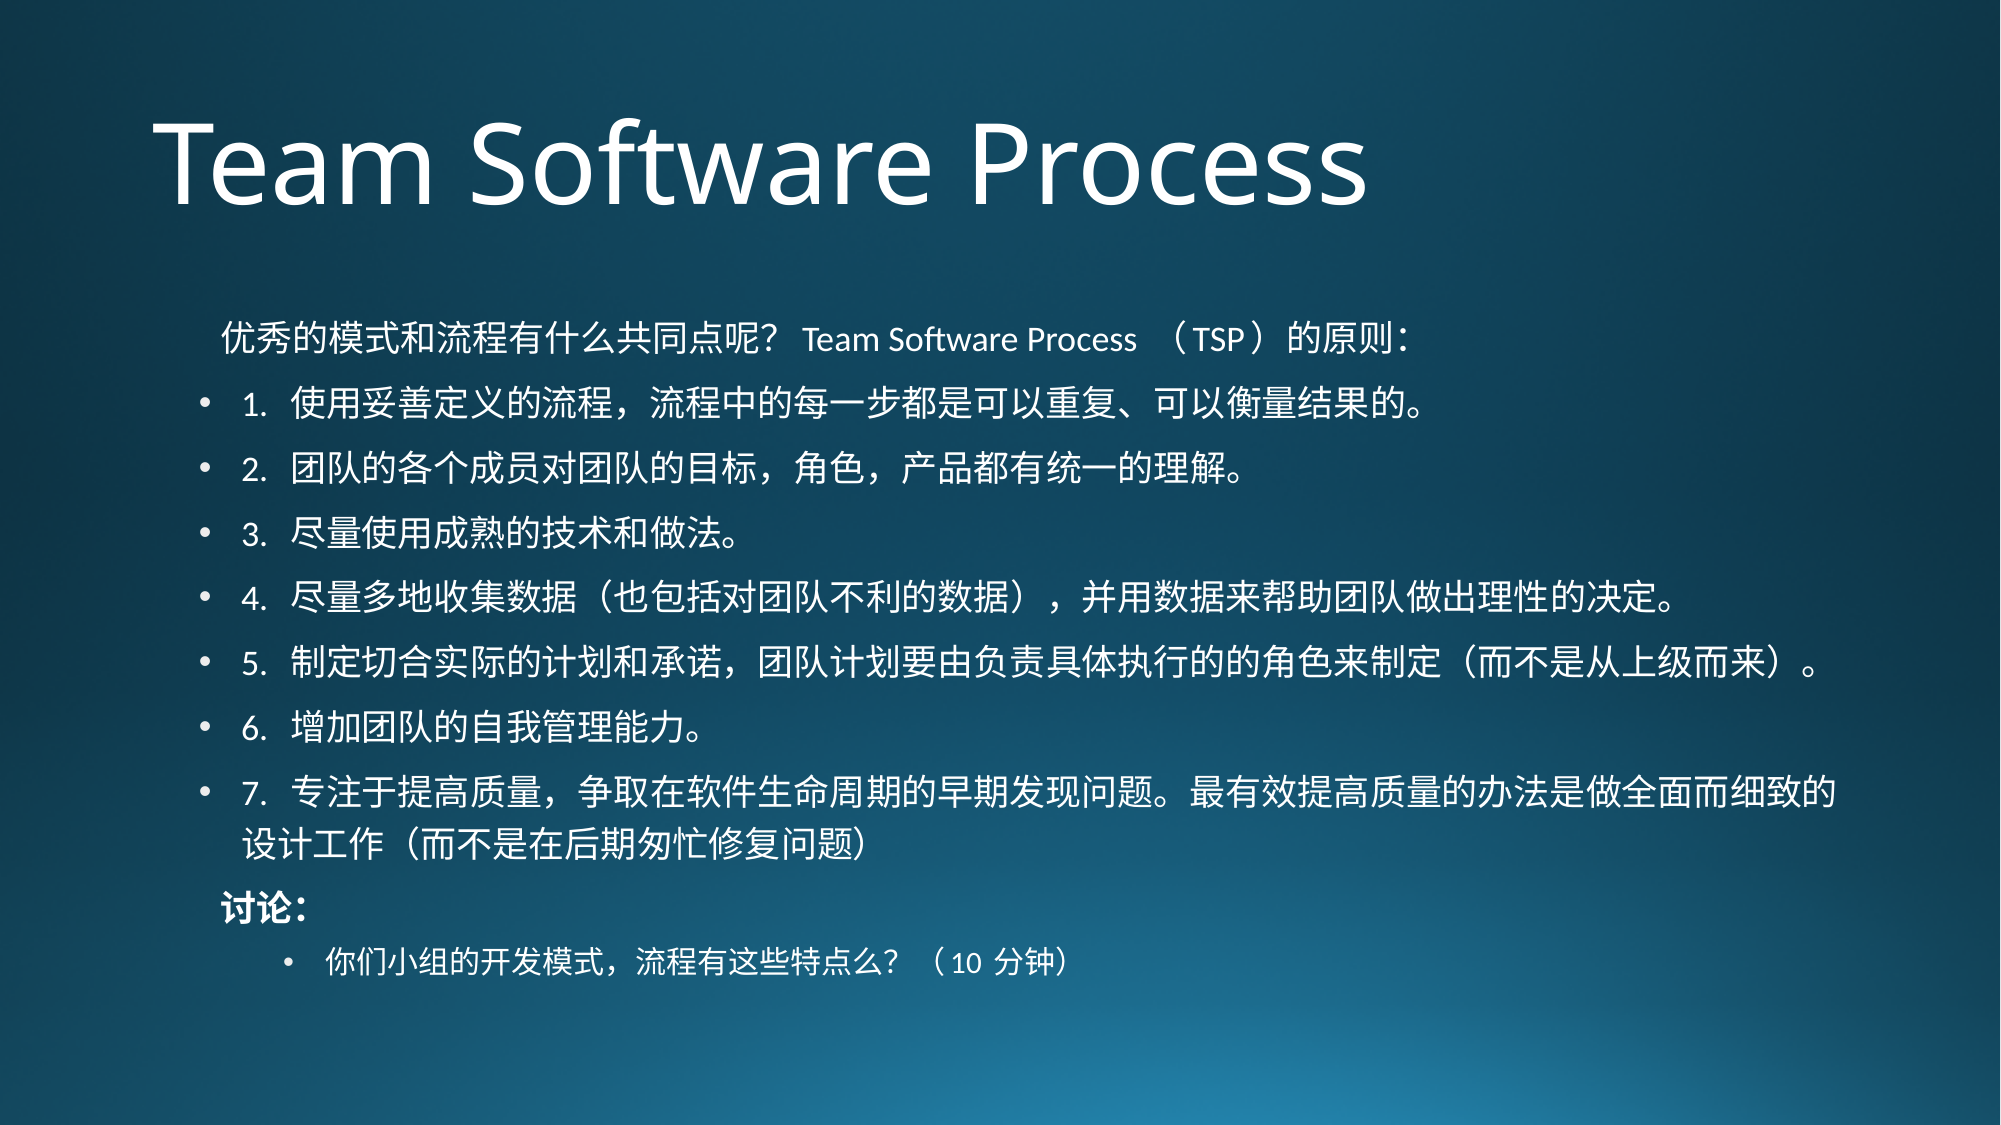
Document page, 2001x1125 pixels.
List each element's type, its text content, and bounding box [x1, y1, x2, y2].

list 优秀的模式和流程有什么共同点呢？Team Software Process （TSP）的原则： 1. 使用妥善定义的流程，流程中的每一步都是可以重复、可以衡量结果的。 2. 团队的各个成员对团队的目标，角色，产品都有统一的理解。 3. 尽量使用成熟的技术和做法。 4. 尽量多地收集数据（也包括对团队不利的数据），并用数据来帮助团队做出理性的决定。 5. 制定切合实际的计划和承诺，团队计划要由负责具体执行的的角色来制定（而不是从上级而来）。 6. 增加团队的自我管理能力。 7. 专注于提高质量，争取在软件生命周期的早期发现问题。最有效提高质量的办法是做全面而细致的设计工作（而不是在后期匆忙修复问题） 讨论： 你们小组的开发模式，流程有这些特点么？（10 分钟） [183, 299, 1863, 1014]
title Team Software Process [137, 59, 1863, 278]
picture [0, 0, 2001, 1125]
